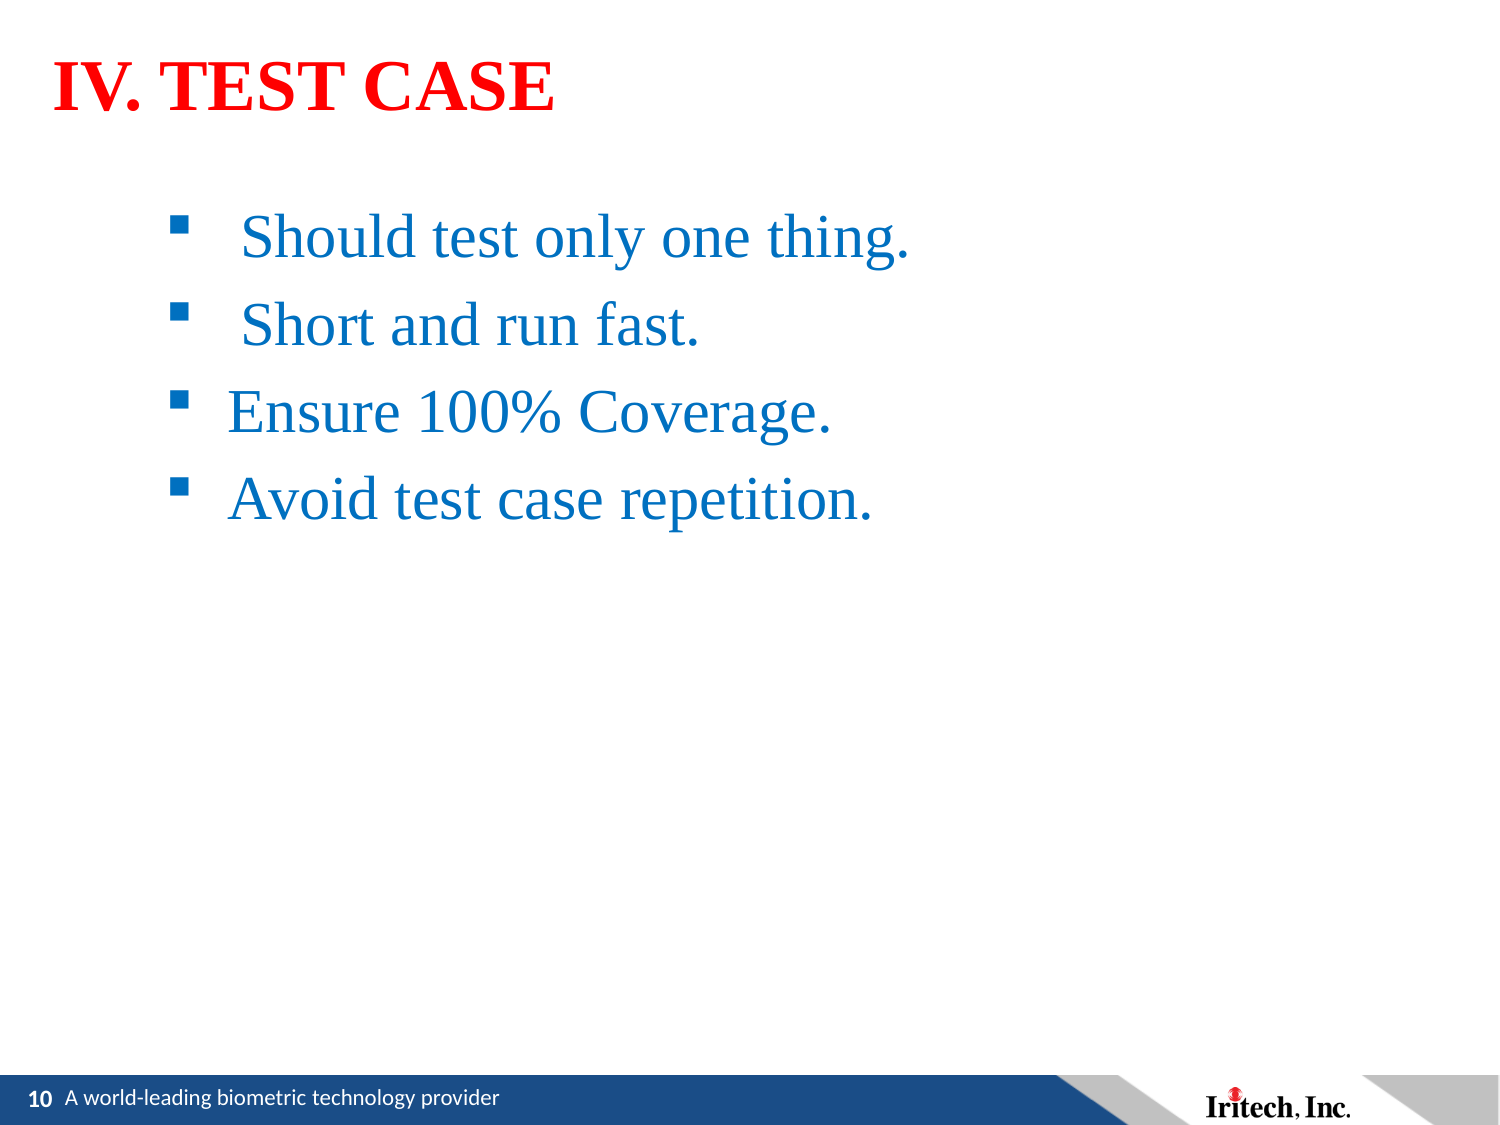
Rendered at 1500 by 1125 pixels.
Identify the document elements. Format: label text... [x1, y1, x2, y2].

subtitle Should test only one thing. Short and run fast. Ensure 100% Coverage. Avoid test case repetition. [150, 187, 1463, 975]
title IV. TEST CASE [37, 50, 1463, 113]
slide_number 10 [12, 1074, 75, 1121]
picture [0, 1075, 1500, 1125]
